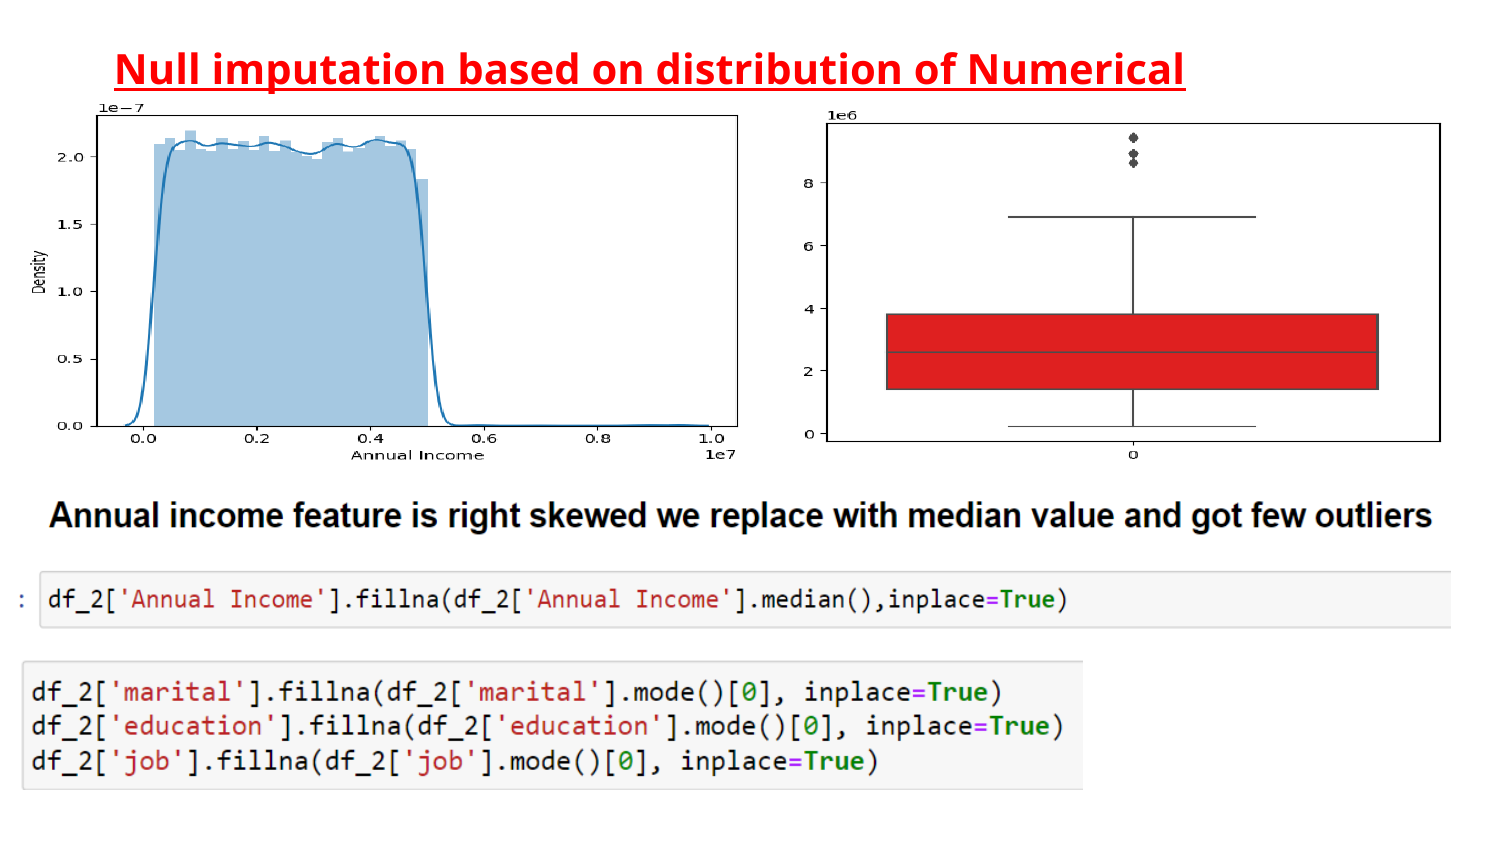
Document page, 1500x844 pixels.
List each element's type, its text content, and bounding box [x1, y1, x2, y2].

picture [790, 100, 1451, 471]
title Null imputation based on distribution of Numerical Features(dataset 2): [98, 27, 1437, 140]
picture [18, 492, 1452, 631]
picture [18, 651, 1083, 790]
picture [18, 94, 751, 471]
